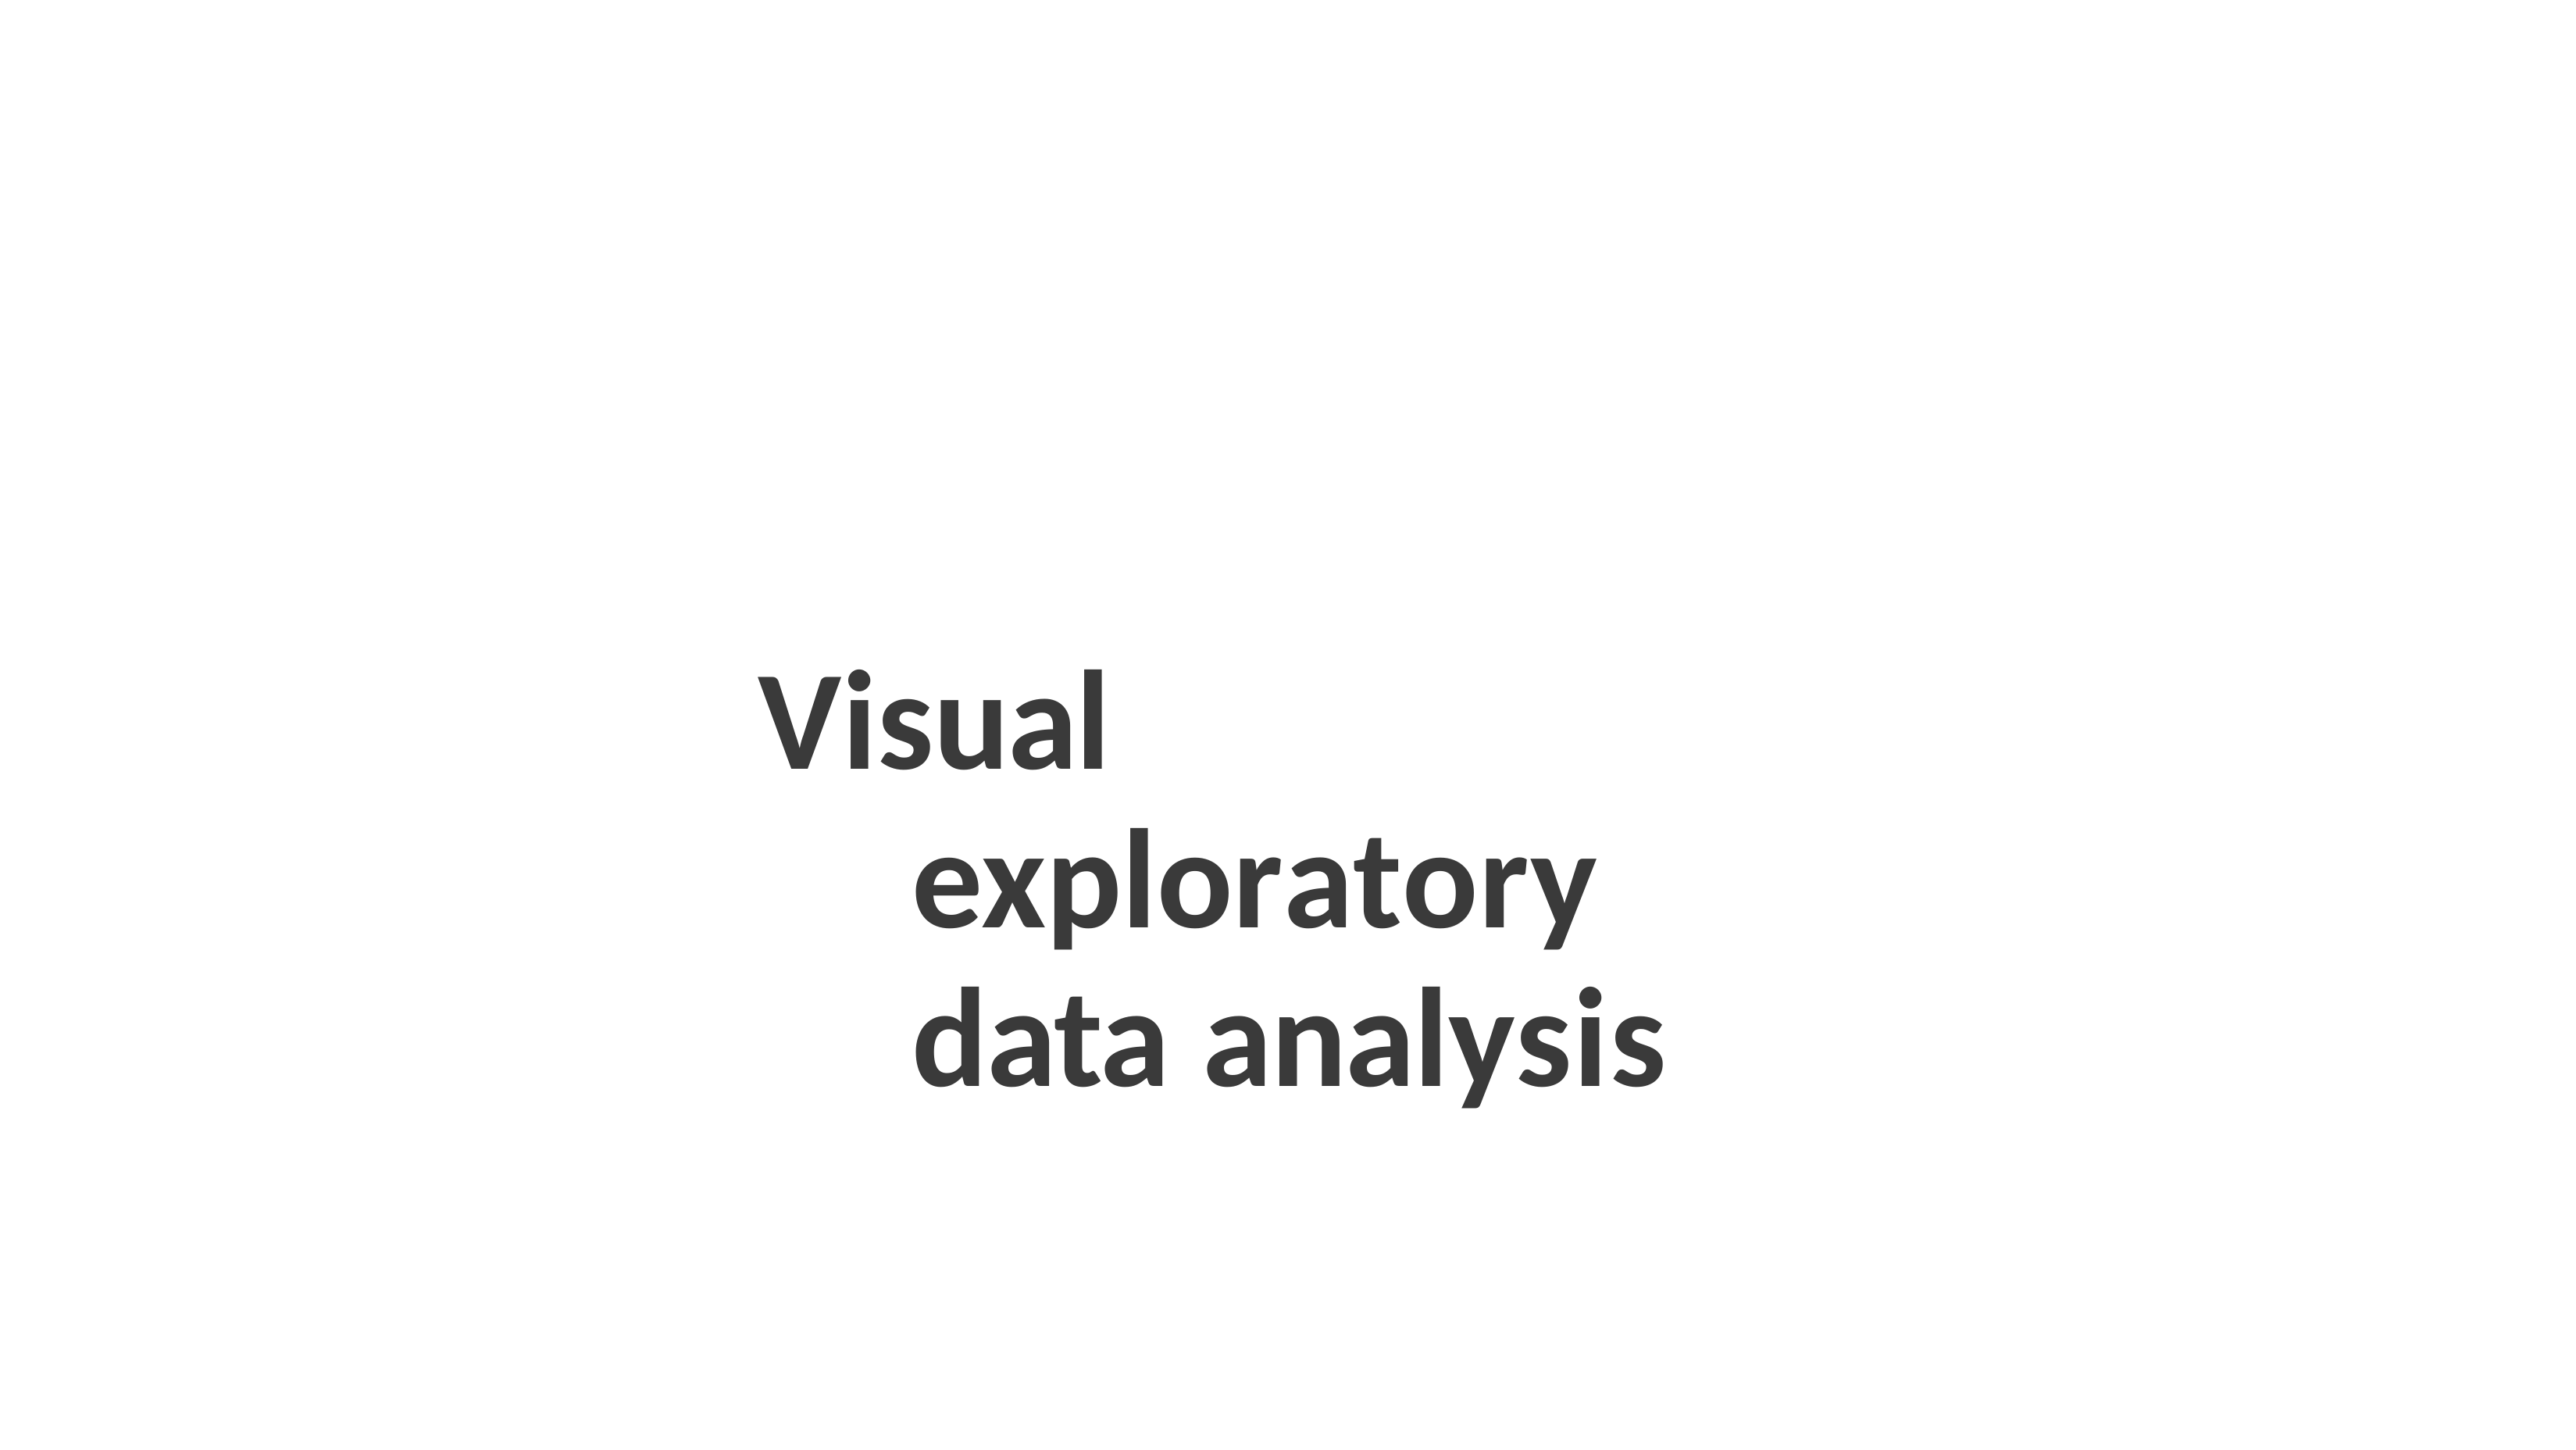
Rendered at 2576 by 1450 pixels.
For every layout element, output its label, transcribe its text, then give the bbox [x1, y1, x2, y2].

text_box Visual exploratory data analysis [756, 639, 1821, 1115]
